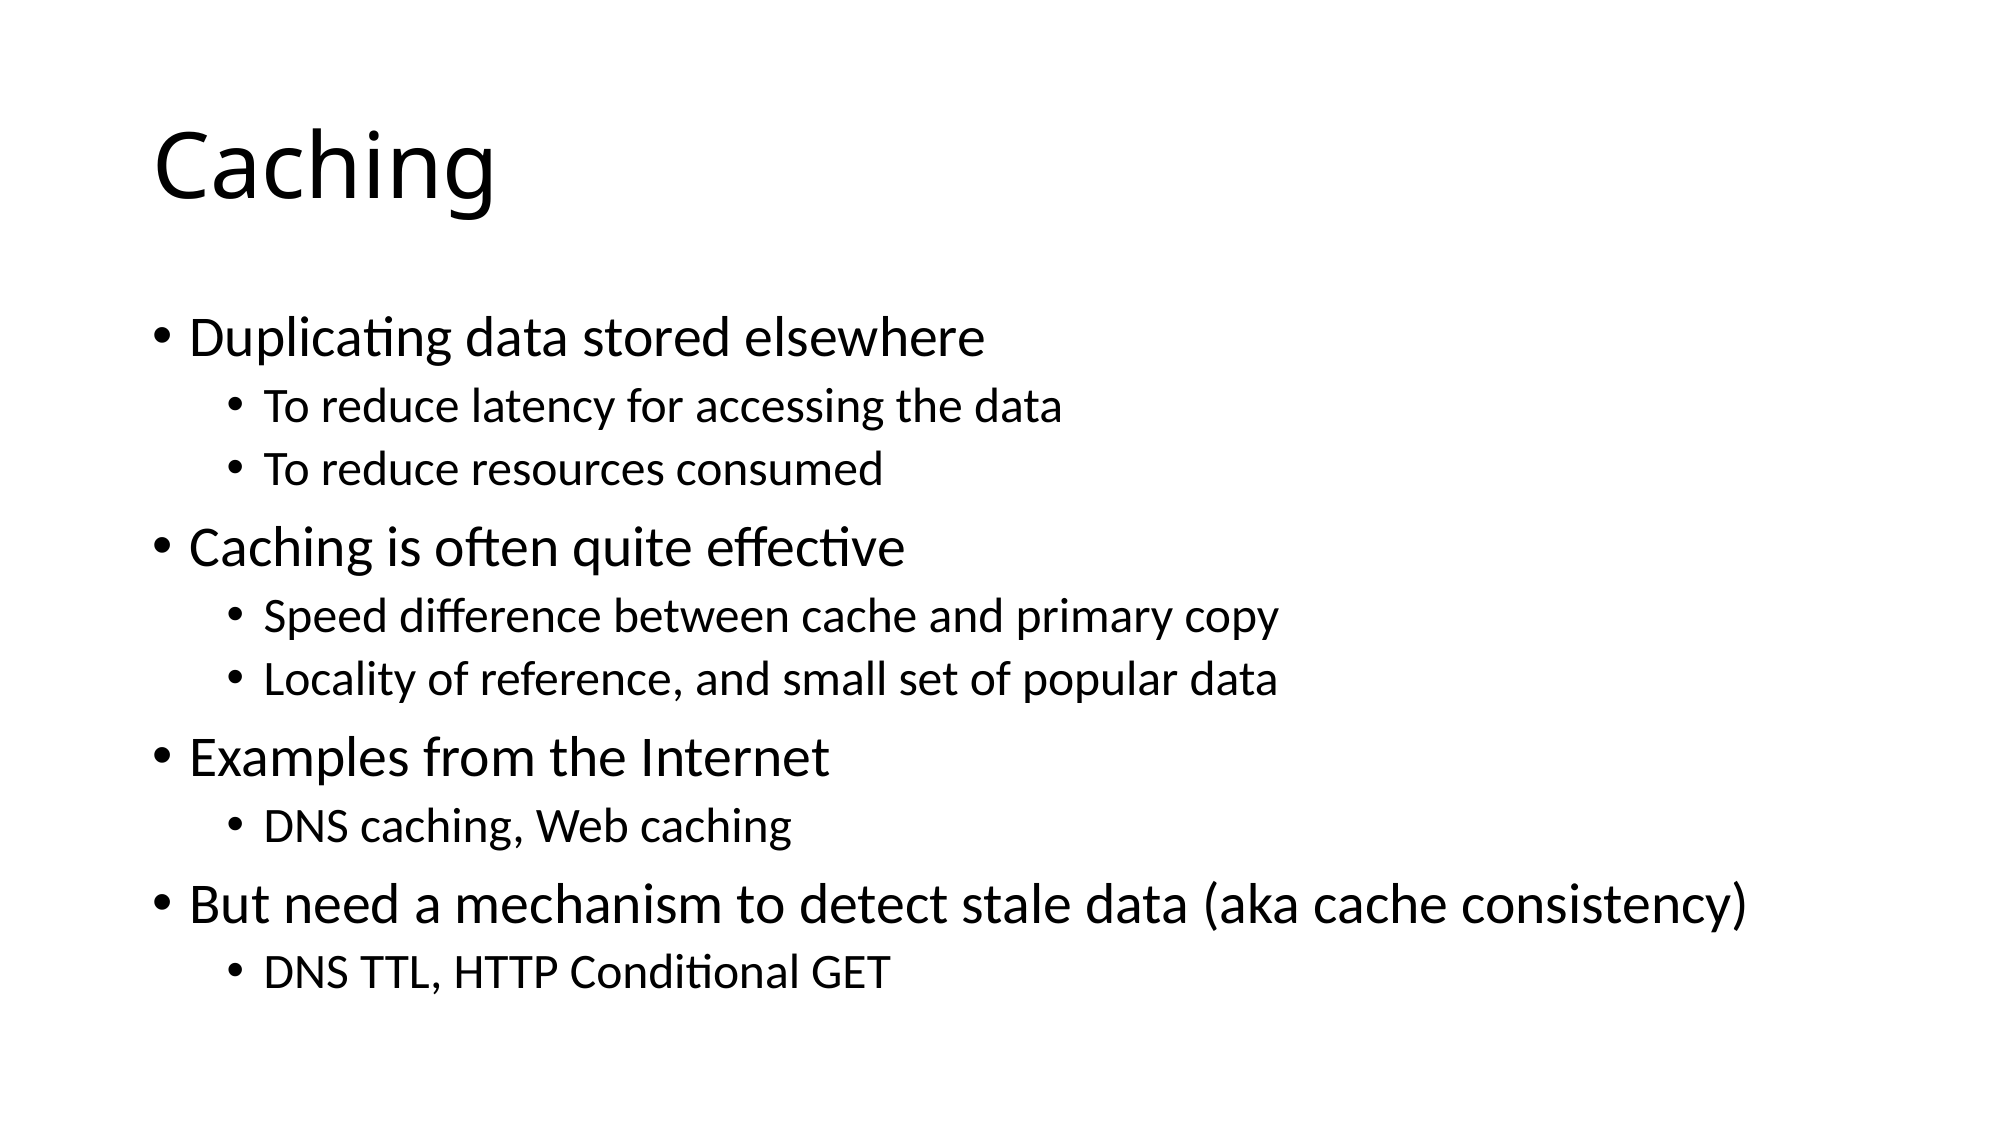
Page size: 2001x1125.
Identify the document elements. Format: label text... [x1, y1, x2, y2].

list Duplicating data stored elsewhere To reduce latency for accessing the data To reduce resources consumed Caching is often quite effective Speed difference between cache and primary copy Locality of reference, and small set of popular data Examples from the Internet DNS caching, Web caching But need a mechanism to detect stale data (aka cache consistency) DNS TTL, HTTP Conditional GET [137, 299, 1863, 1014]
title Caching [137, 59, 1863, 278]
